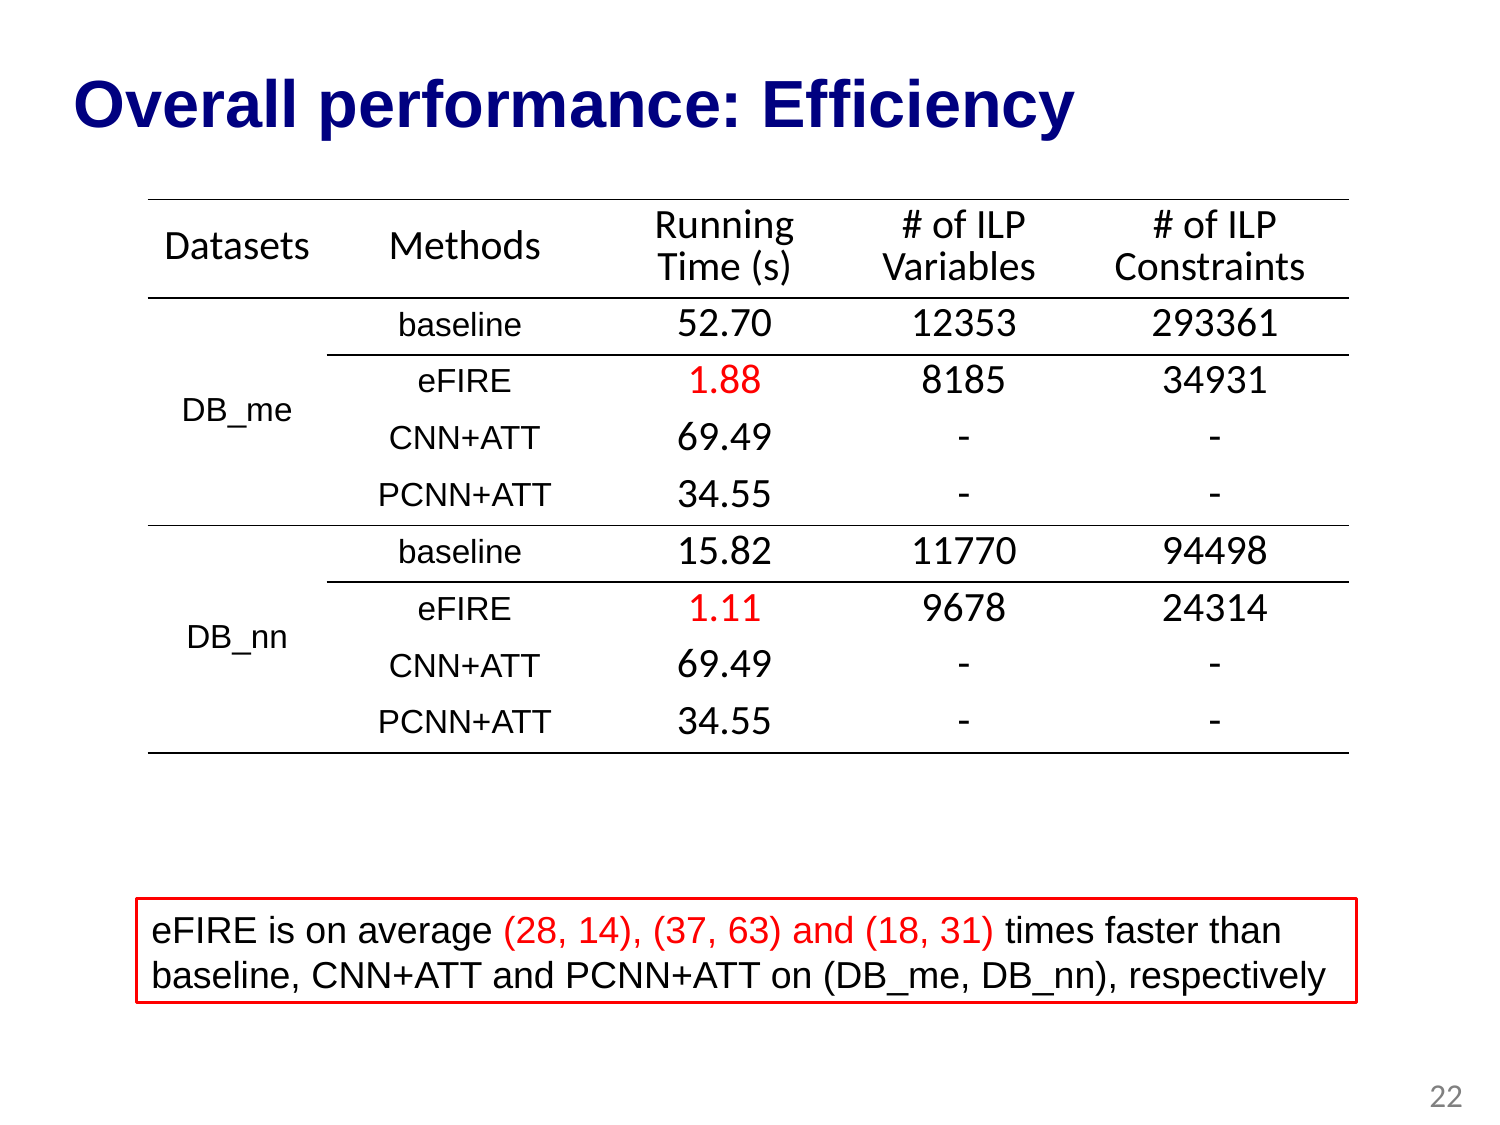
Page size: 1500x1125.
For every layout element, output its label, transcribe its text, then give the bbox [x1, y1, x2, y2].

slide_number 22 [1140, 1064, 1478, 1125]
table_cell DB_nn [148, 526, 327, 752]
table_cell baseline [327, 526, 603, 581]
table_cell 34.55 [603, 469, 846, 525]
table_cell - [846, 412, 1081, 469]
table_cell - [846, 696, 1081, 752]
table_cell 8185 [846, 356, 1081, 412]
table_cell eFIRE [327, 583, 603, 639]
table_cell 9678 [846, 583, 1081, 639]
table_header Datasets [148, 200, 327, 297]
table_header Methods [327, 200, 603, 297]
table_cell baseline [327, 299, 603, 354]
table_cell - [1081, 469, 1349, 525]
table_cell 34931 [1081, 356, 1349, 412]
table_cell eFIRE [327, 356, 603, 412]
table_cell CNN+ATT [327, 639, 603, 696]
table_cell CNN+ATT [327, 412, 603, 469]
table_cell - [846, 469, 1081, 525]
table_cell 94498 [1081, 526, 1349, 581]
table_cell - [1081, 639, 1349, 696]
table_cell 24314 [1081, 583, 1349, 639]
table_cell - [1081, 696, 1349, 752]
table_header Running Time (s) [603, 200, 846, 297]
table_cell 293361 [1081, 299, 1349, 354]
table_header # of ILP Variables [846, 200, 1081, 297]
table_cell DB_me [148, 299, 327, 525]
text_box eFIRE is on average (28, 14), (37, 63) and (18, 31) times faster than baseline, CNN+ATT and PCNN+ATT on (DB_me, DB_nn), respectively [136, 898, 1357, 1003]
table_cell 69.49 [603, 412, 846, 469]
table_cell 69.49 [603, 639, 846, 696]
table_cell 34.55 [603, 696, 846, 752]
table_header # of ILP Constraints [1081, 200, 1349, 297]
table_cell 15.82 [603, 526, 846, 581]
table_cell - [846, 639, 1081, 696]
table_cell 1.11 [603, 583, 846, 639]
title Overall performance: Efficiency [58, 31, 1436, 180]
table_cell 12353 [846, 299, 1081, 354]
table_cell - [1081, 412, 1349, 469]
table_cell 1.88 [603, 356, 846, 412]
table_cell 52.70 [603, 299, 846, 354]
table_cell PCNN+ATT [327, 469, 603, 525]
table_cell 11770 [846, 526, 1081, 581]
table_cell PCNN+ATT [327, 696, 603, 752]
